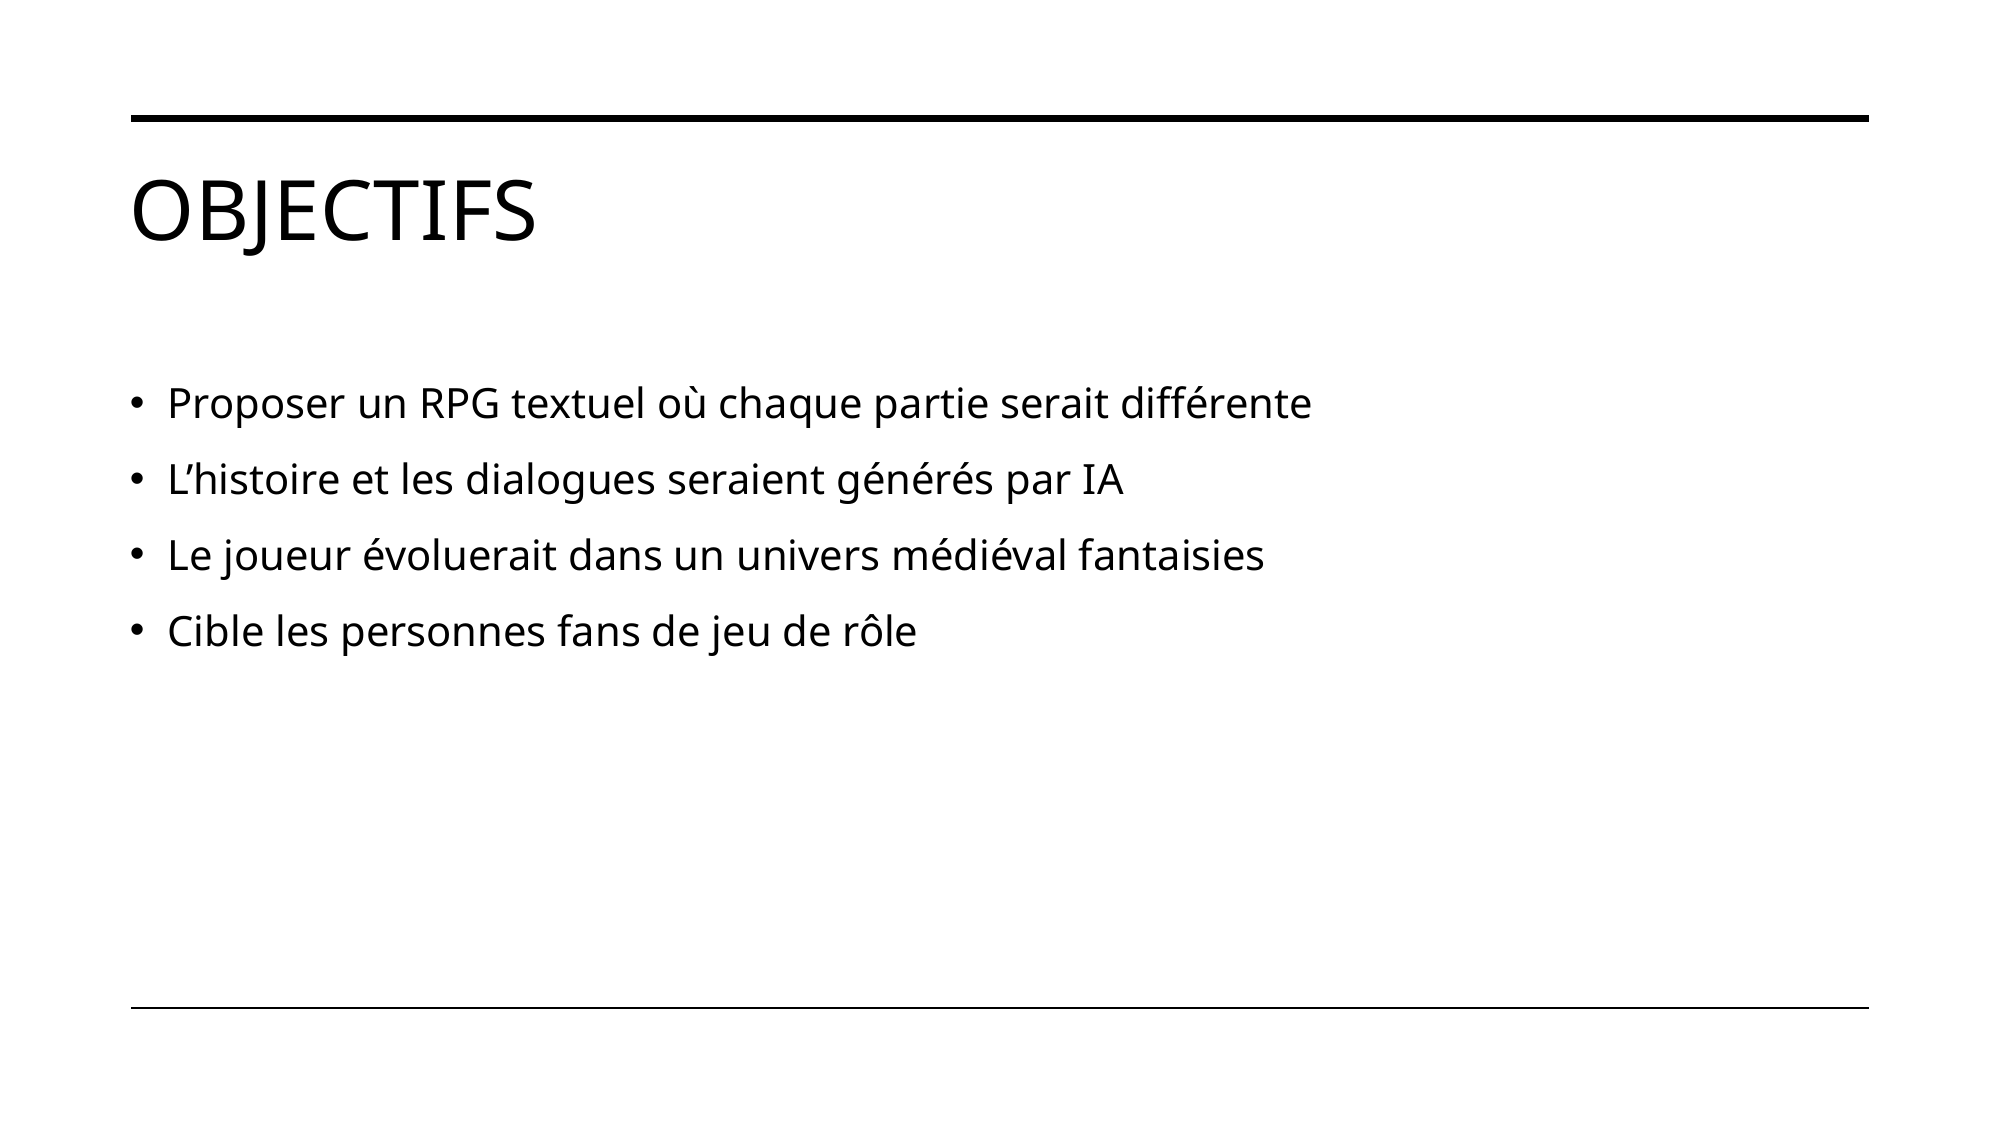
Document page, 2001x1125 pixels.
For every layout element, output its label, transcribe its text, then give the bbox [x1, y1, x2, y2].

title Objectifs [114, 149, 1869, 364]
list Proposer un RPG textuel où chaque partie serait différente L’histoire et les dialogues seraient générés par IA Le joueur évoluerait dans un univers médiéval fantaisies Cible les personnes fans de jeu de rôle [114, 364, 1869, 978]
